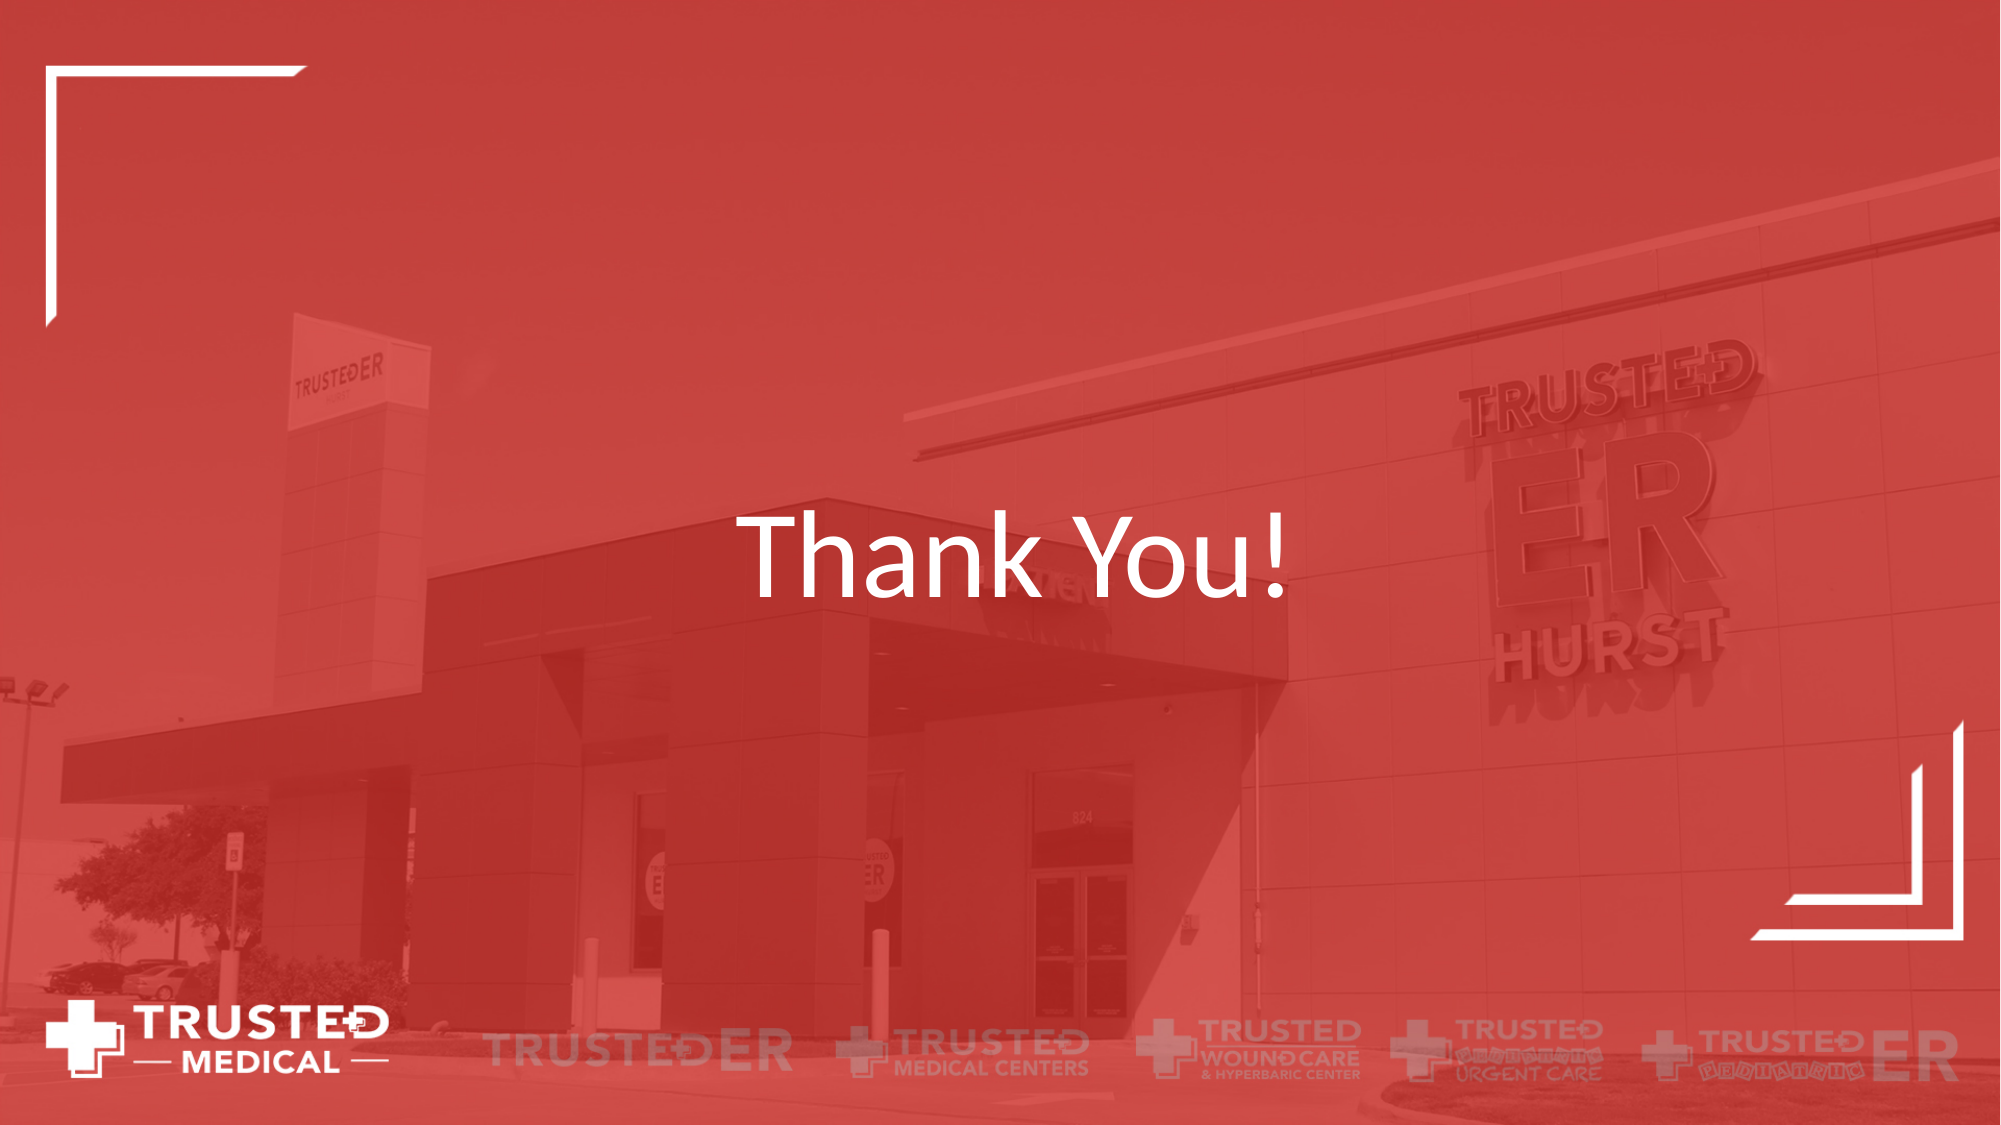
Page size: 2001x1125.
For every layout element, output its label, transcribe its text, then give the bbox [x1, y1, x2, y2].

list Thank You! [719, 482, 1321, 644]
picture [0, 0, 2001, 1125]
